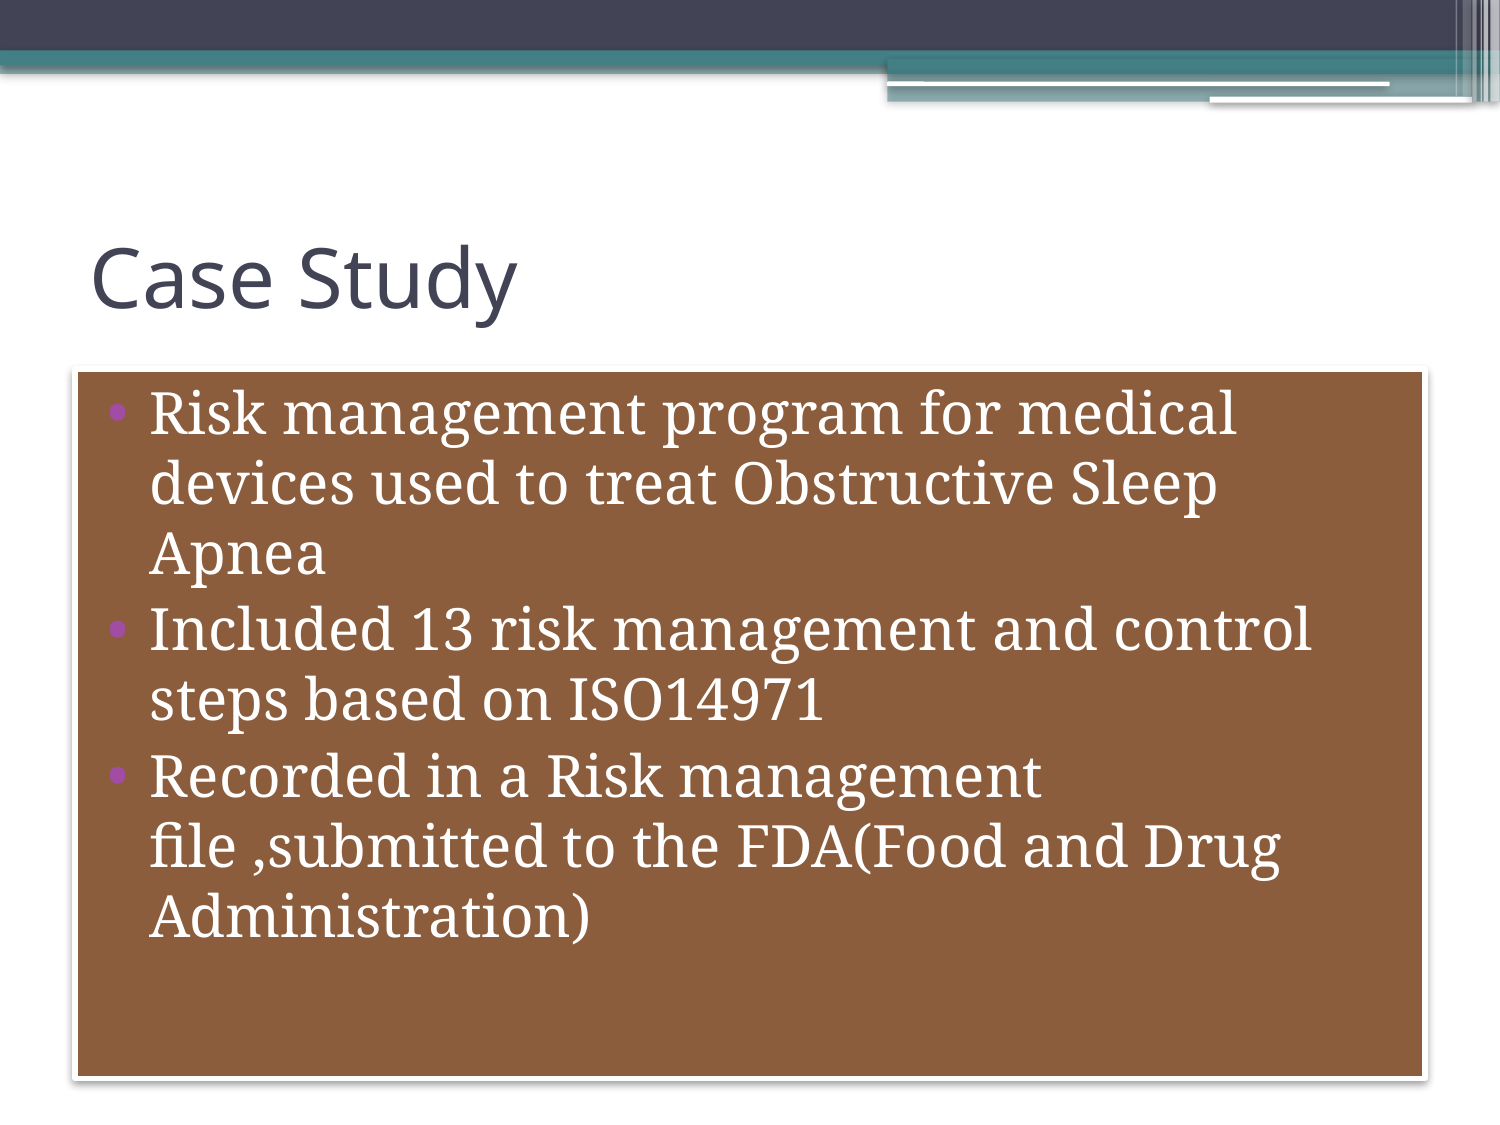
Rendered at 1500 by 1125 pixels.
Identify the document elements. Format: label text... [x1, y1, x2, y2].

title Case Study [75, 187, 1425, 363]
list Risk management program for medical devices used to treat Obstructive Sleep Apnea Included 13 risk management and control steps based on ISO14971 Recorded in a Risk management file ,submitted to the FDA(Food and Drug Administration) [72, 366, 1428, 1081]
